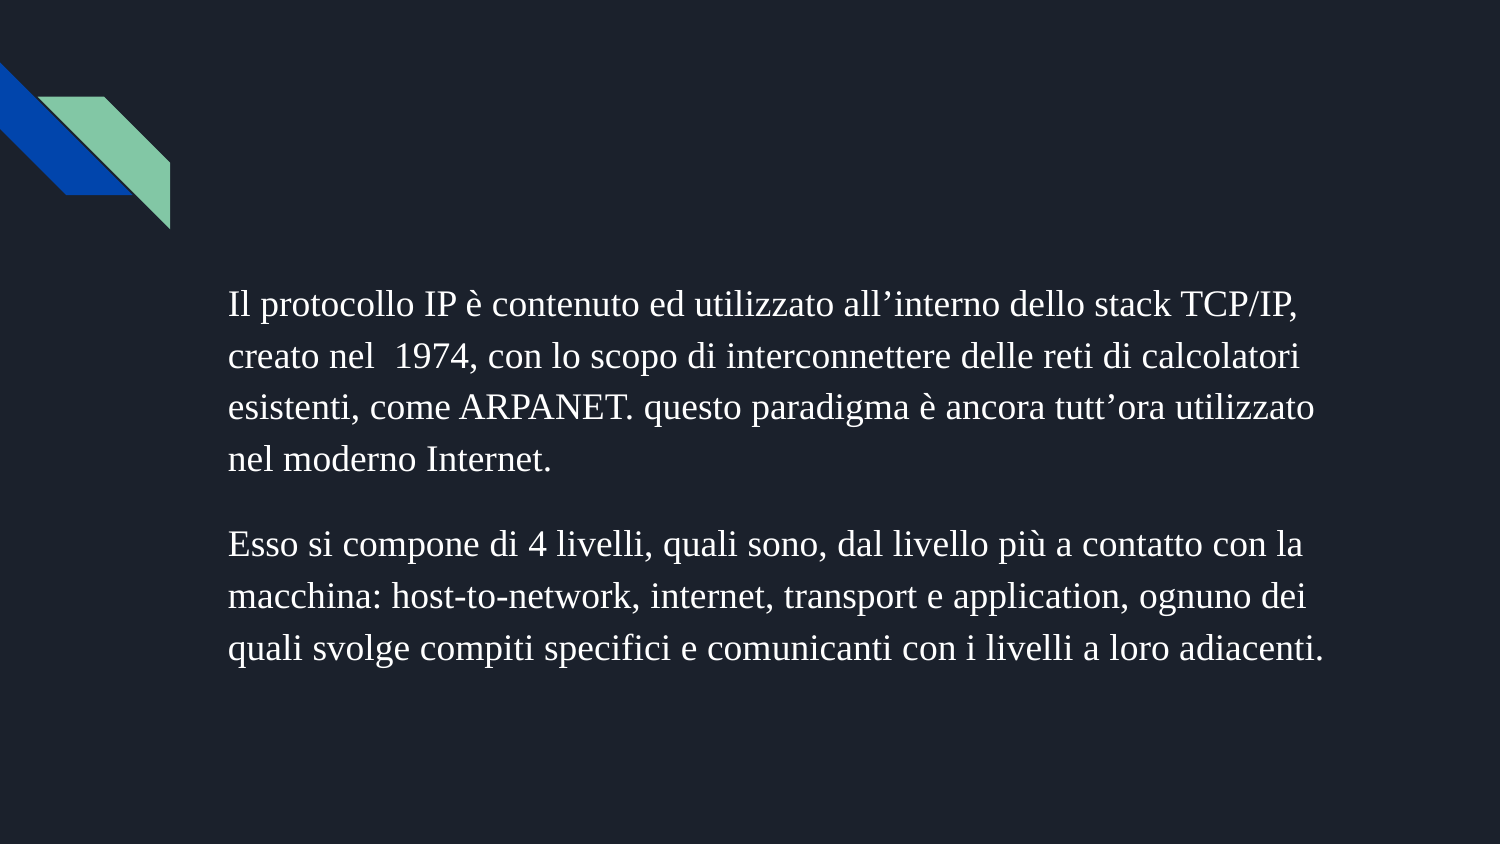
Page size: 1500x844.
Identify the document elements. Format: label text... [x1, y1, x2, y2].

list Il protocollo IP è contenuto ed utilizzato all’interno dello stack TCP/IP, creato nel 1974, con lo scopo di interconnettere delle reti di calcolatori esistenti, come ARPANET. questo paradigma è ancora tutt’ora utilizzato nel moderno Internet. Esso si compone di 4 livelli, quali sono, dal livello più a contatto con la macchina: host-to-network, internet, transport e application, ognuno dei quali svolge compiti specifici e comunicanti con i livelli a loro adiacenti. [212, 257, 1368, 735]
